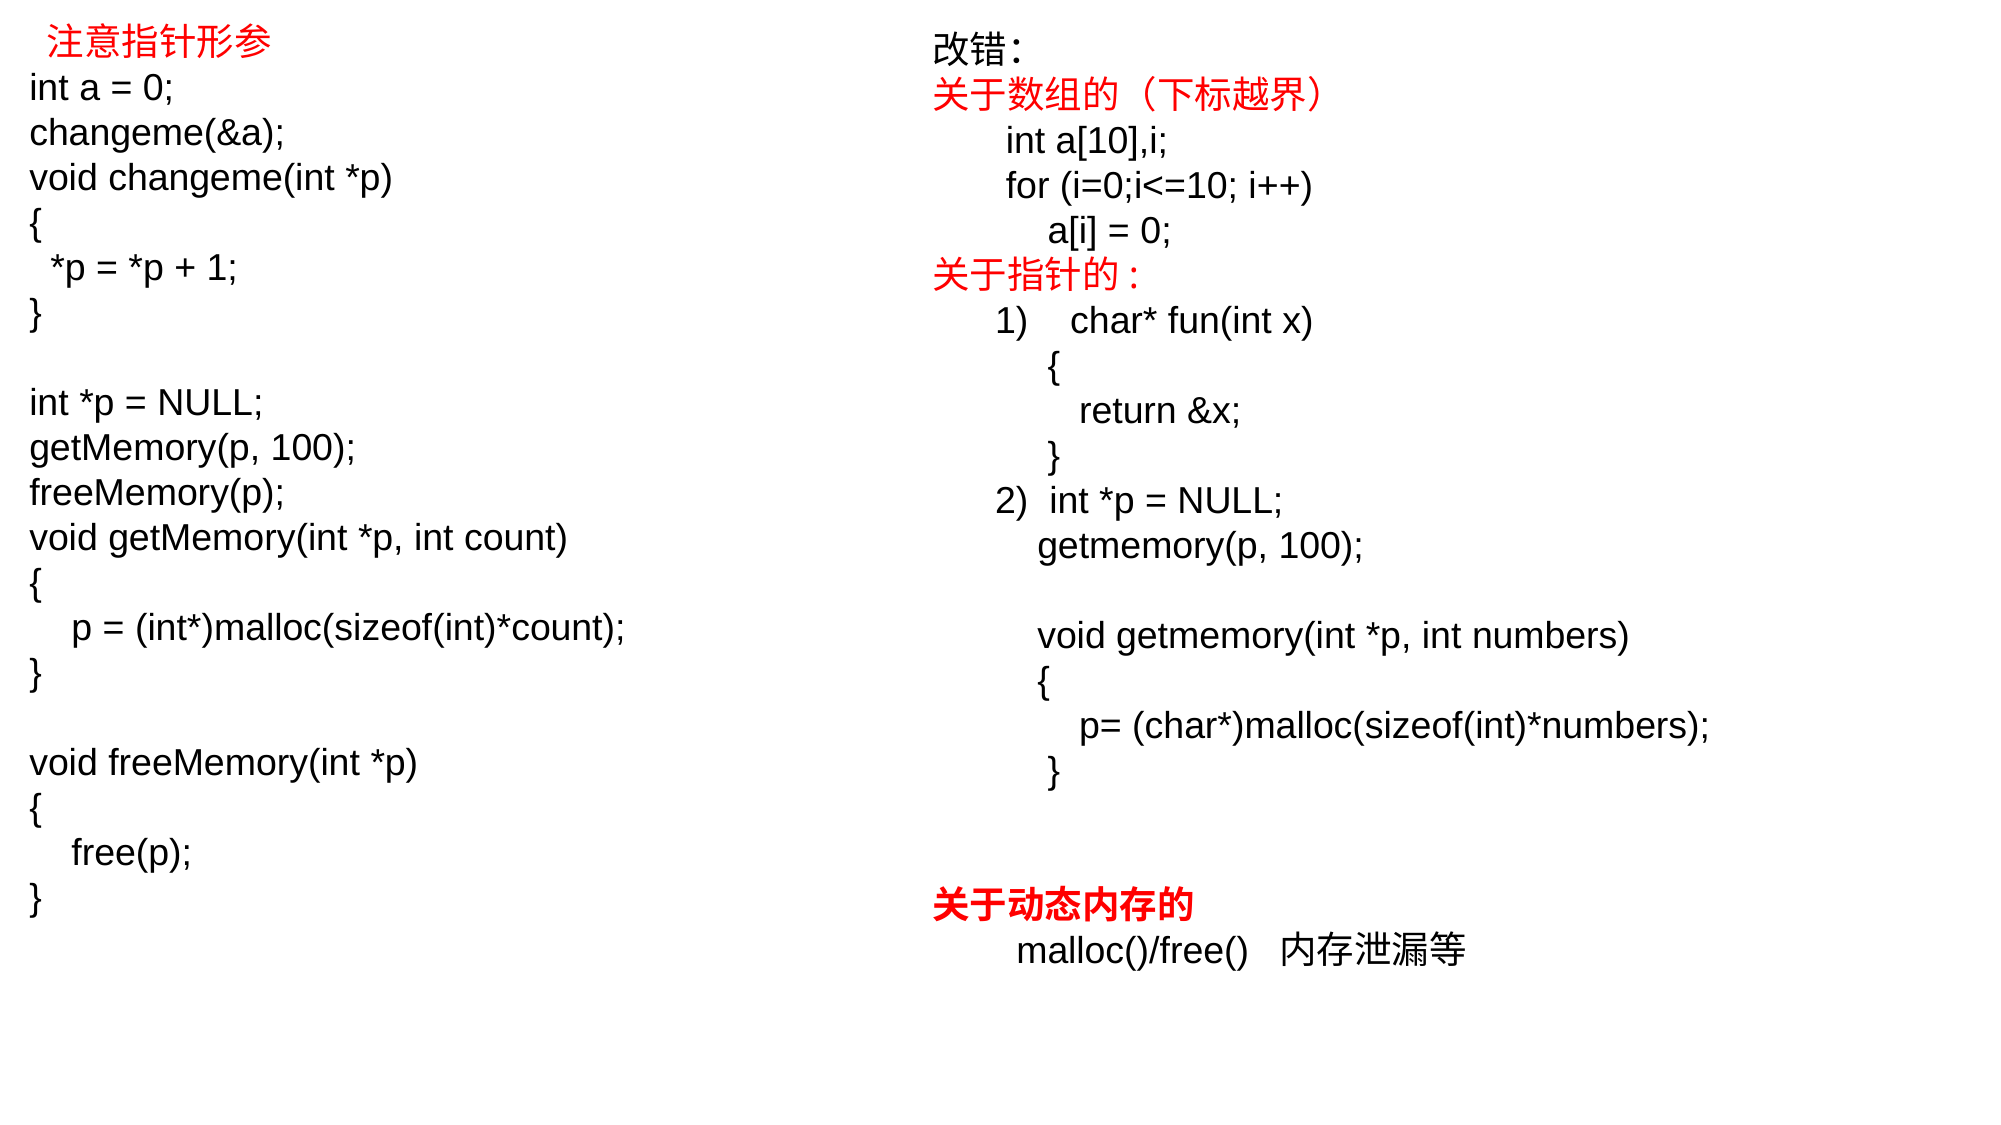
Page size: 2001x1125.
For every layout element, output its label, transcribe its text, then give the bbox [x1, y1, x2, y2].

text_box 改错： 关于数组的（下标越界） int a[10],i; for (i=0;i<=10; i++) a[i] = 0; 关于指针的: 1) char* fun(int x) { return &x; } 2) int *p = NULL; getmemory(p, 100); void getmemory(int *p, int numbers) { p= (char*)malloc(sizeof(int)*numbers); } 关于动态内存的 malloc()/free() 内存泄漏等 [917, 19, 1926, 979]
text_box 注意指针形参 int a = 0; changeme(&a); void changeme(int *p) { *p = *p + 1; } int *p = NULL; getMemory(p, 100); freeMemory(p); void getMemory(int *p, int count) { p = (int*)malloc(sizeof(int)*count); } void freeMemory(int *p) { free(p); } [14, 10, 777, 971]
